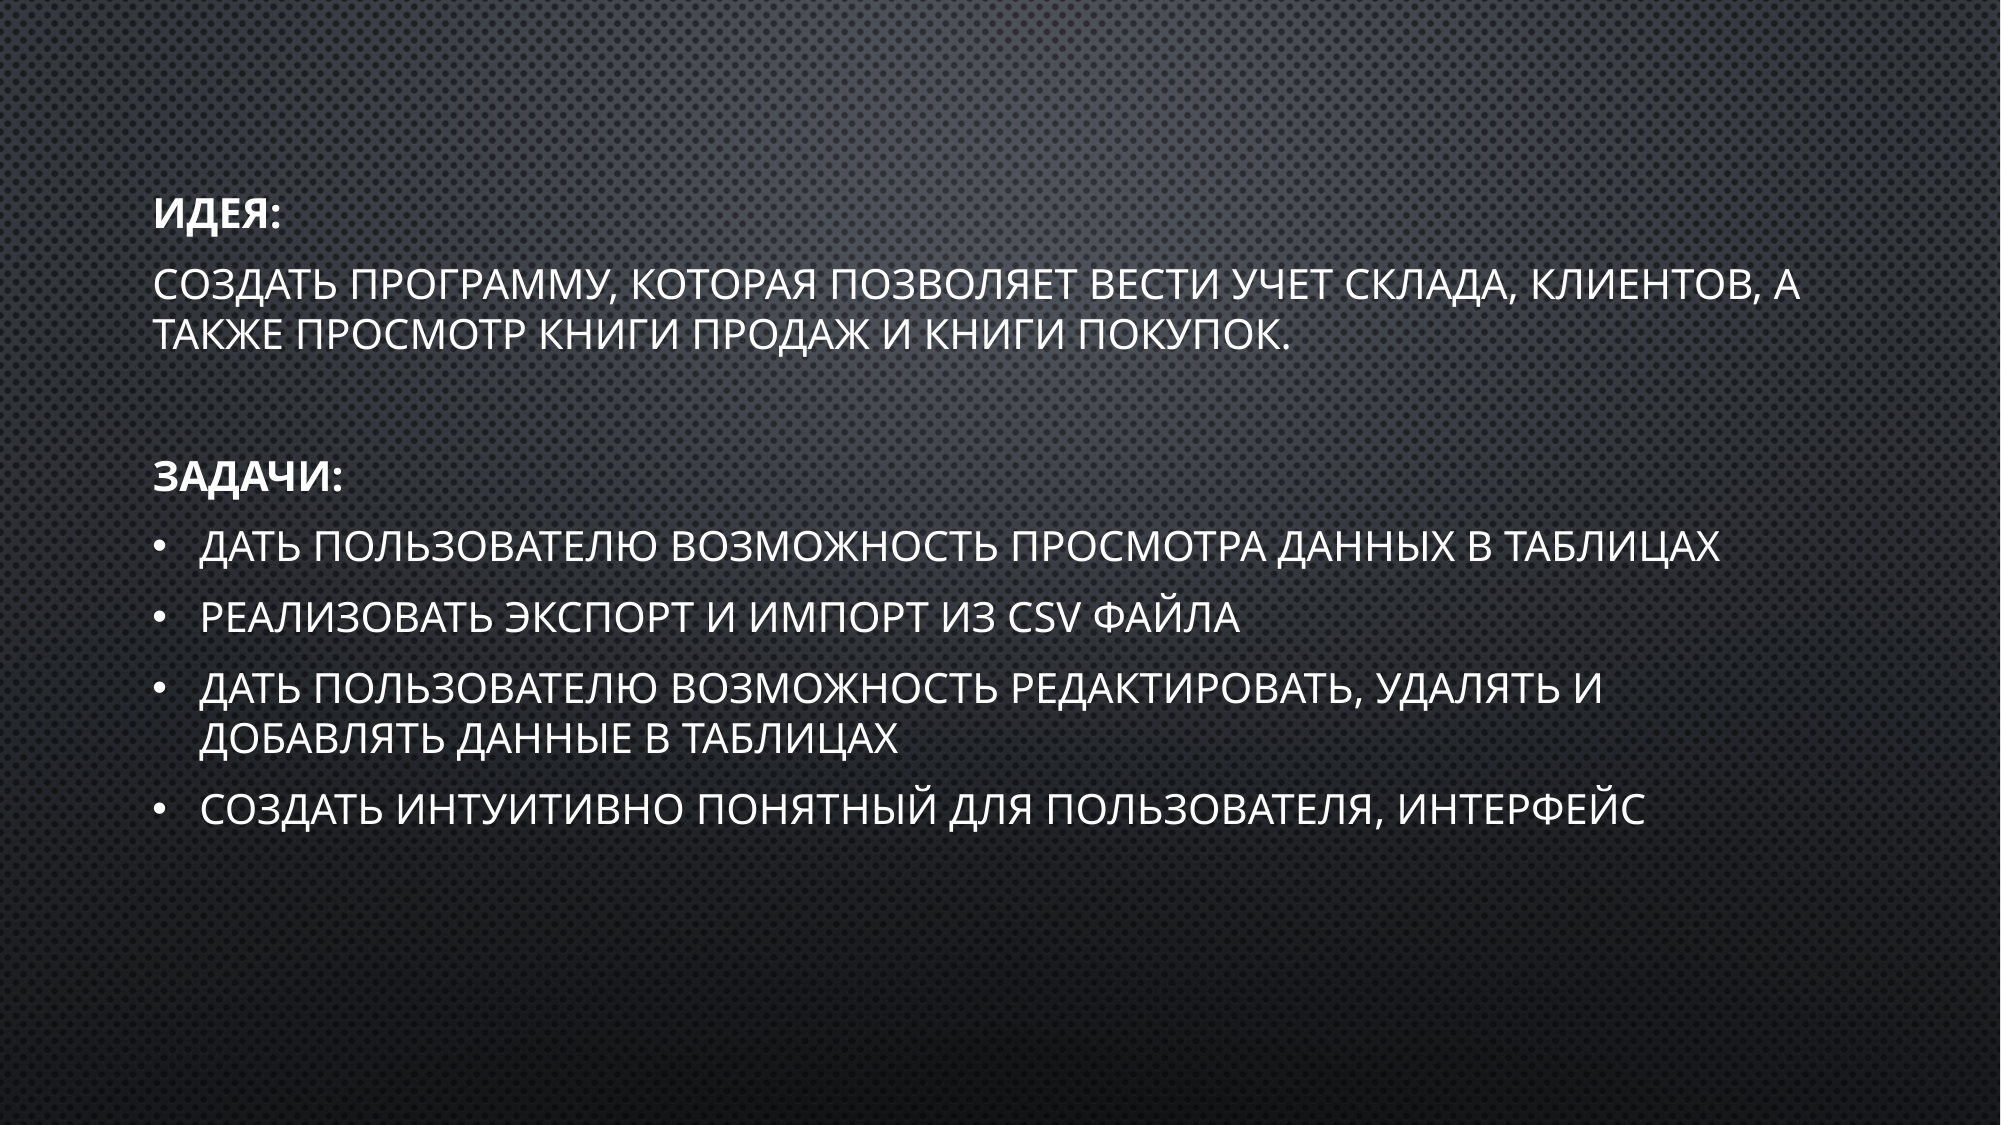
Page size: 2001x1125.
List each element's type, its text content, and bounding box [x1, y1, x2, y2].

list Идея: Cоздать программу, которая позволяет вести учет склада, клиентов, а также просмотр книги продаж и книги покупок. Задачи: Дать пользователю возможность просмотра данных в таблицах Реализовать экспорт и импорт из CSV файла Дать пользователю возможность редактировать, удалять и добавлять данные в таблицах Создать интуитивно понятный для пользователя, интерфейс [137, 77, 1863, 1014]
